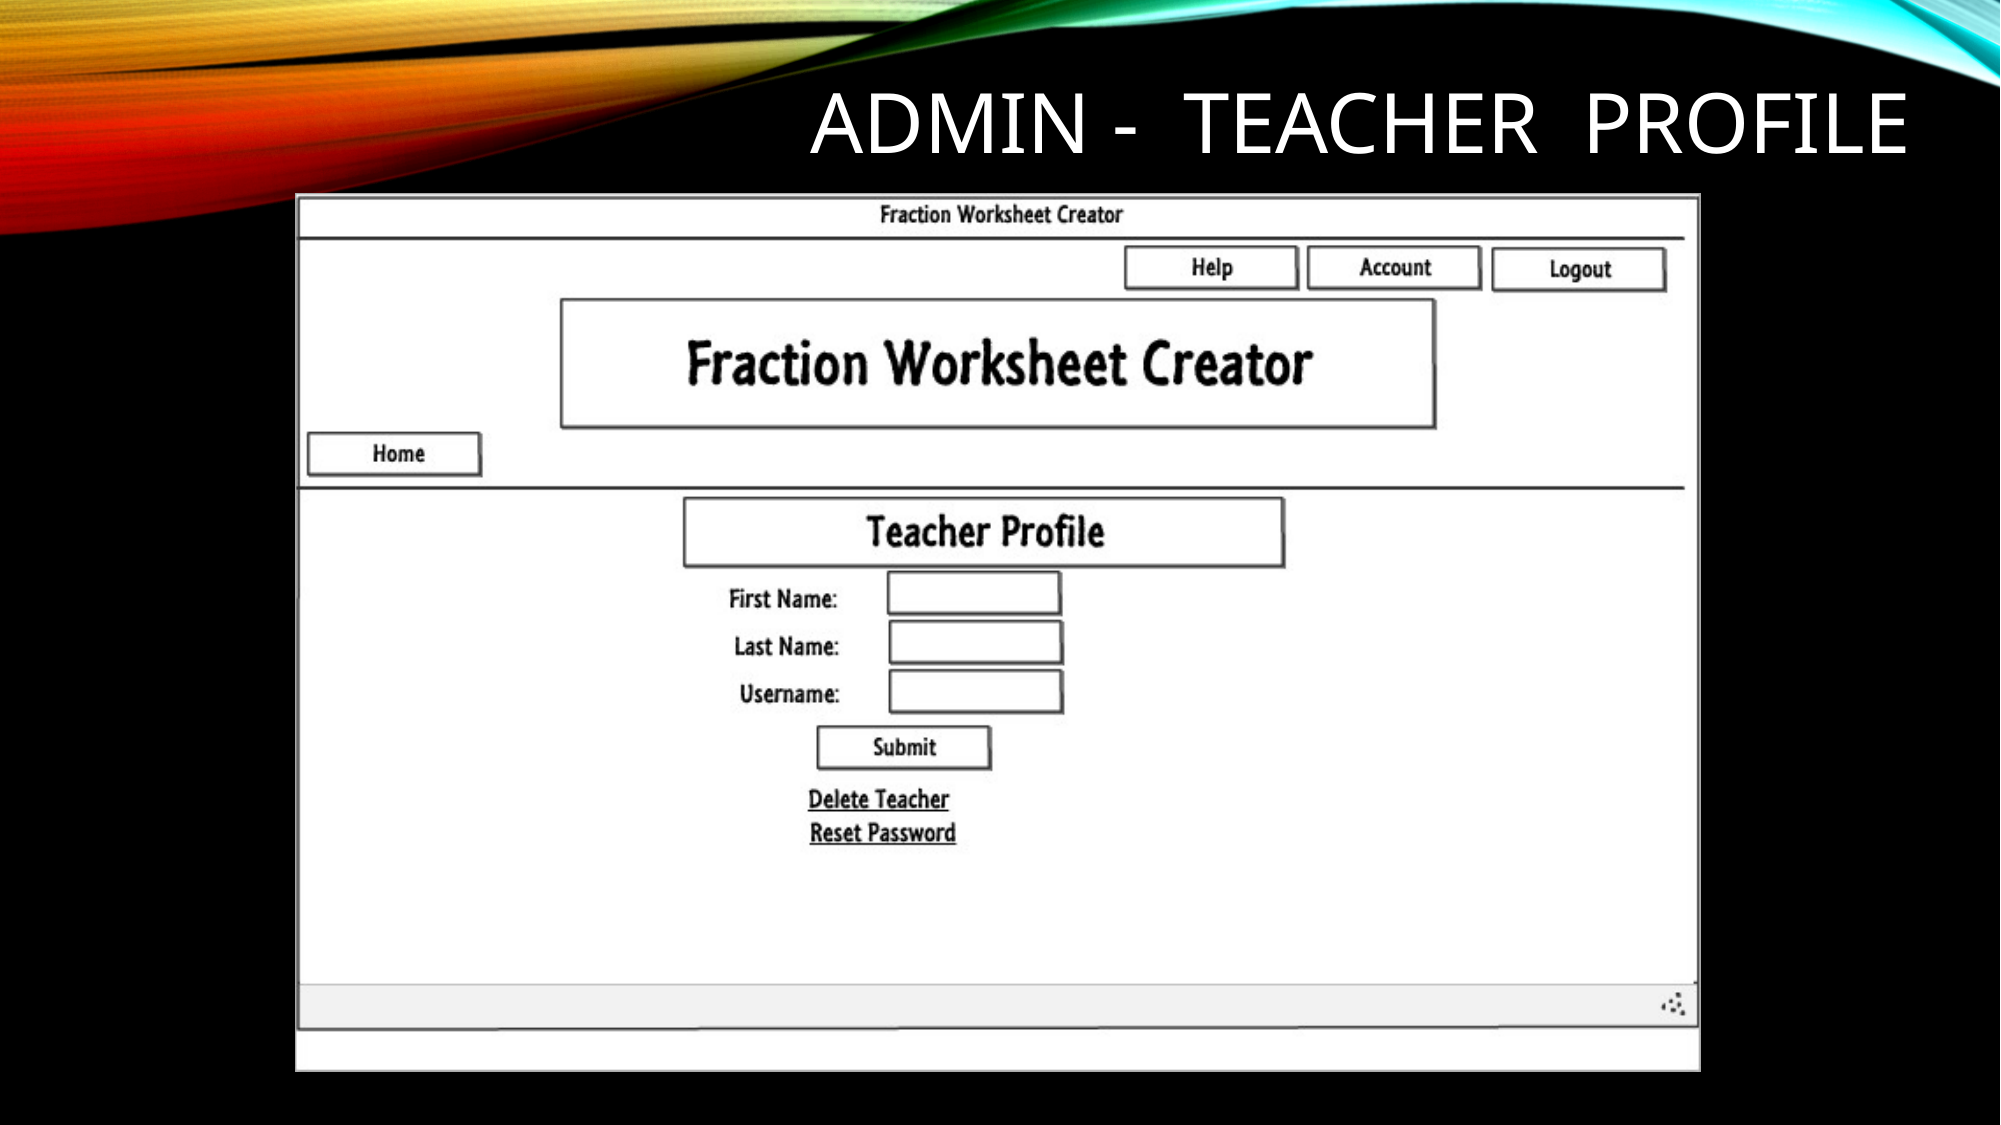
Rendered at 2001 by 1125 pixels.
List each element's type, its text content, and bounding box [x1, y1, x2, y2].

title AdMin - Teacher Profile [603, 71, 1927, 182]
picture [0, 0, 2000, 237]
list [35, 193, 1960, 1073]
